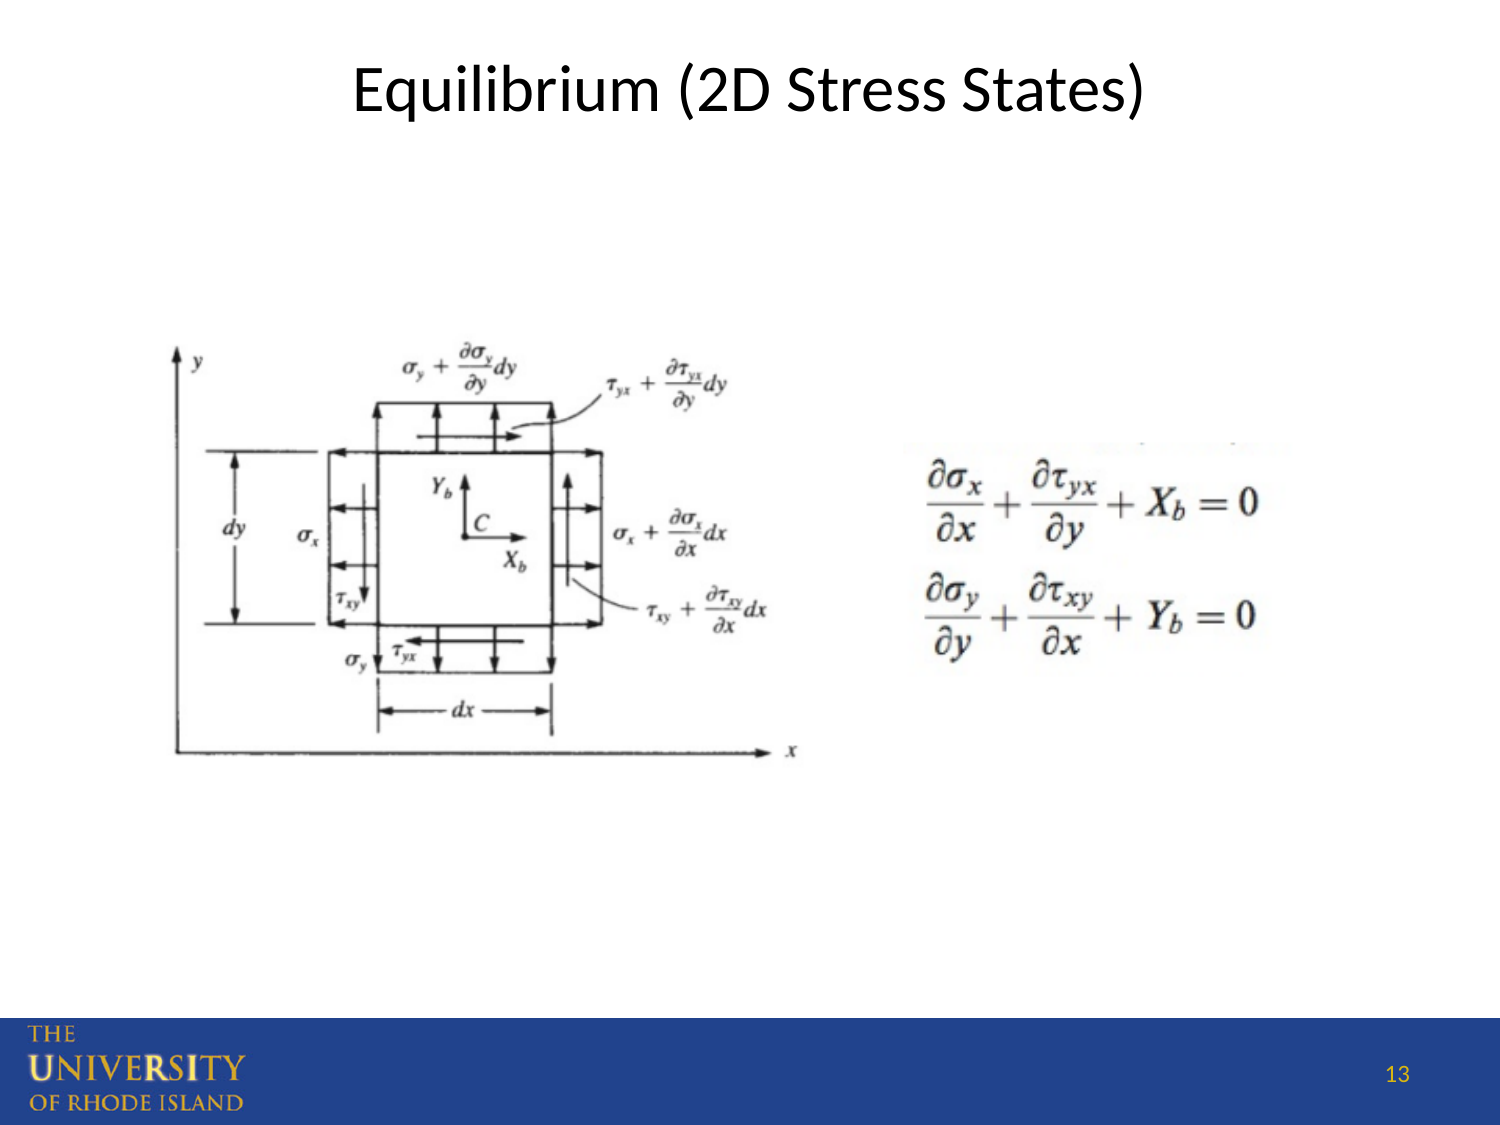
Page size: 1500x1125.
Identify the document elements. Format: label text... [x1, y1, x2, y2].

picture [0, 1018, 1500, 1125]
picture [149, 312, 823, 782]
picture [899, 437, 1313, 696]
text_box Equilibrium (2D Stress States) [74, 37, 1425, 225]
